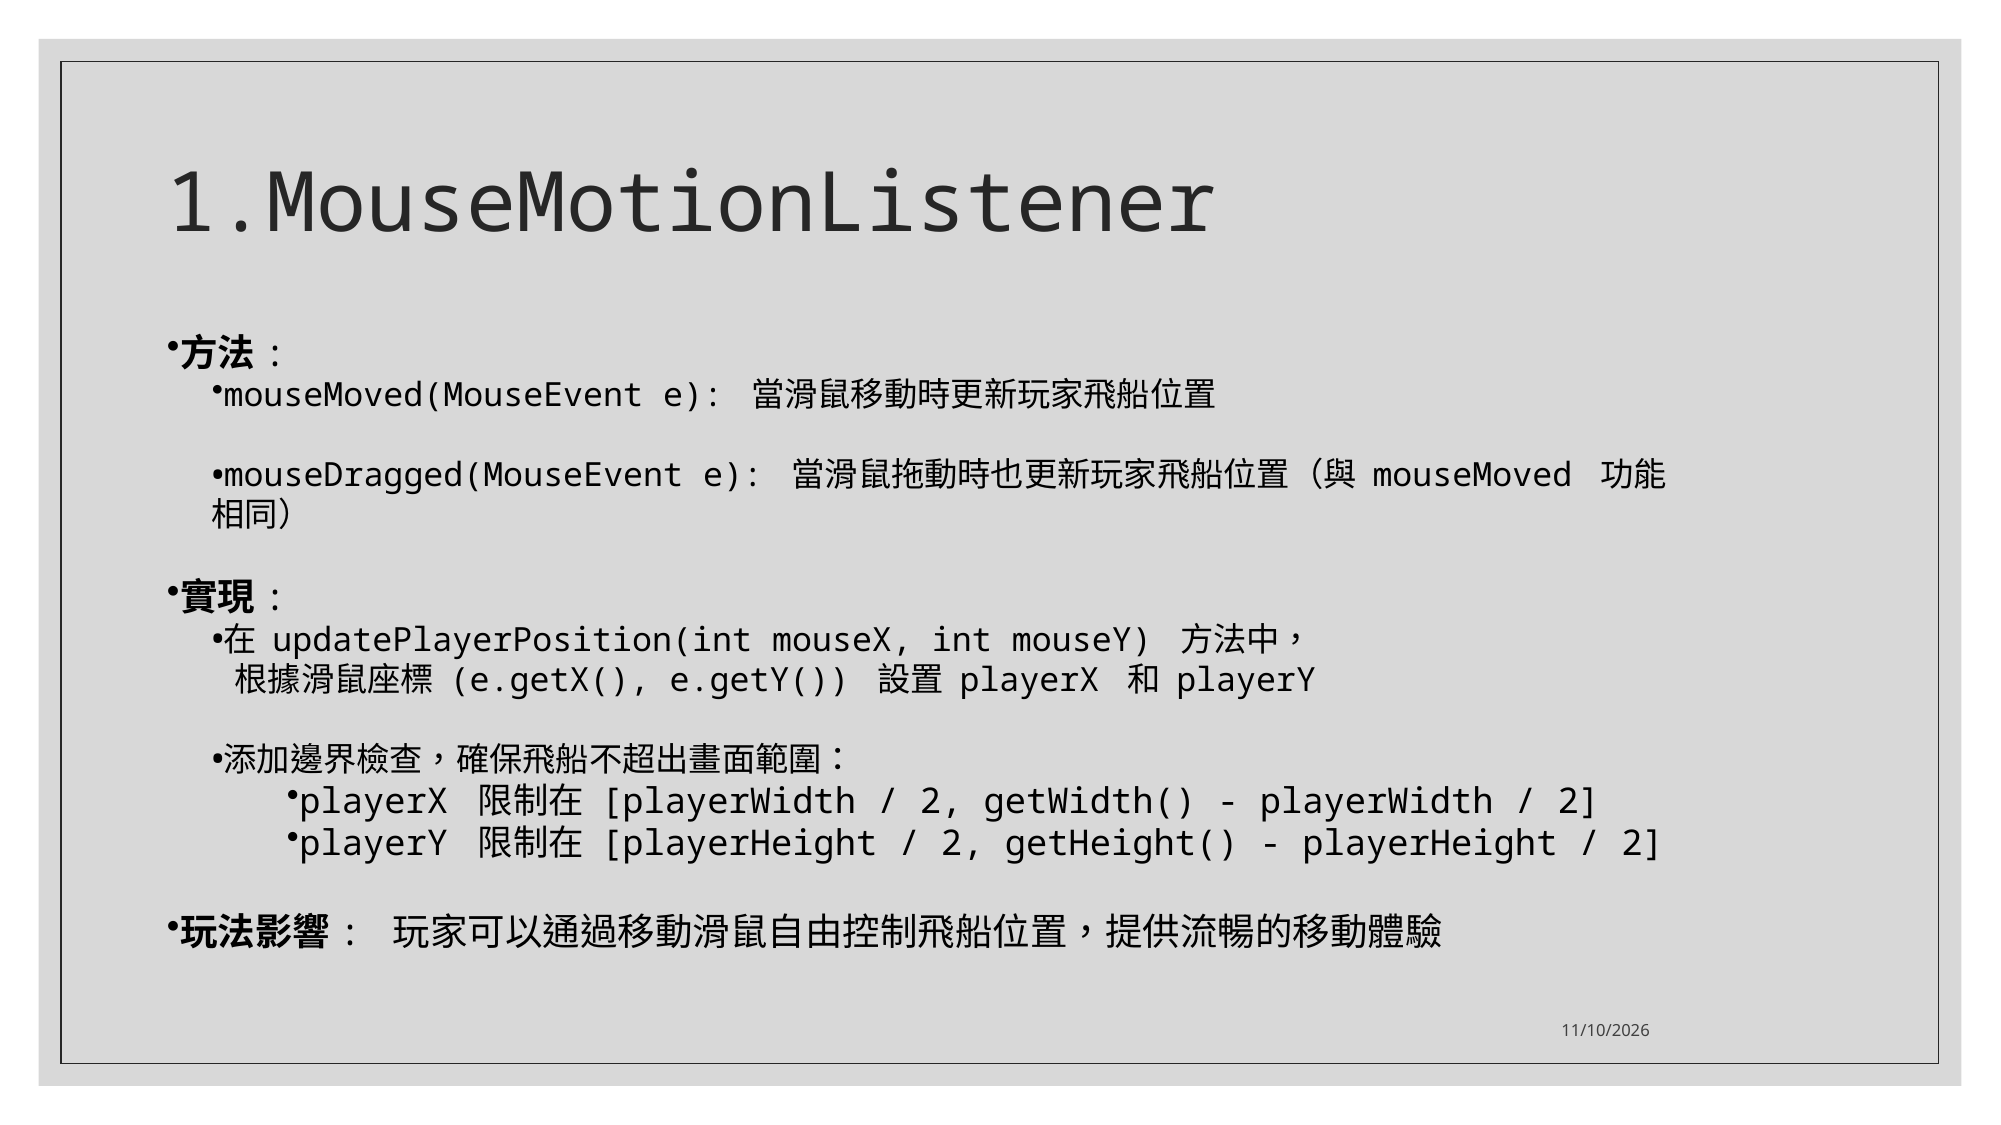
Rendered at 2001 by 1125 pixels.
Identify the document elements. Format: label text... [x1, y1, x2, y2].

list 方法: mouseMoved(MouseEvent e): 當滑鼠移動時更新玩家飛船位置 mouseDragged(MouseEvent e): 當滑鼠拖動時也更新玩家飛船位置（與 mouseMoved 功能相同） 實現: 在 updatePlayerPosition(int mouseX, int mouseY) 方法中， 根據滑鼠座標 (e.getX(), e.getY()) 設置 playerX 和 playerY 添加邊界檢查，確保飛船不超出畫面範圍： playerX 限制在 [playerWidth / 2, getWidth() - playerWidth / 2] playerY 限制在 [playerHeight / 2, getHeight() - playerHeight / 2] 玩法影響: 玩家可以通過移動滑鼠自由控制飛船位置，提供流暢的移動體驗 [151, 314, 1709, 967]
title 1.MouseMotionListener [151, 91, 1802, 317]
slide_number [1190, 990, 1665, 1050]
